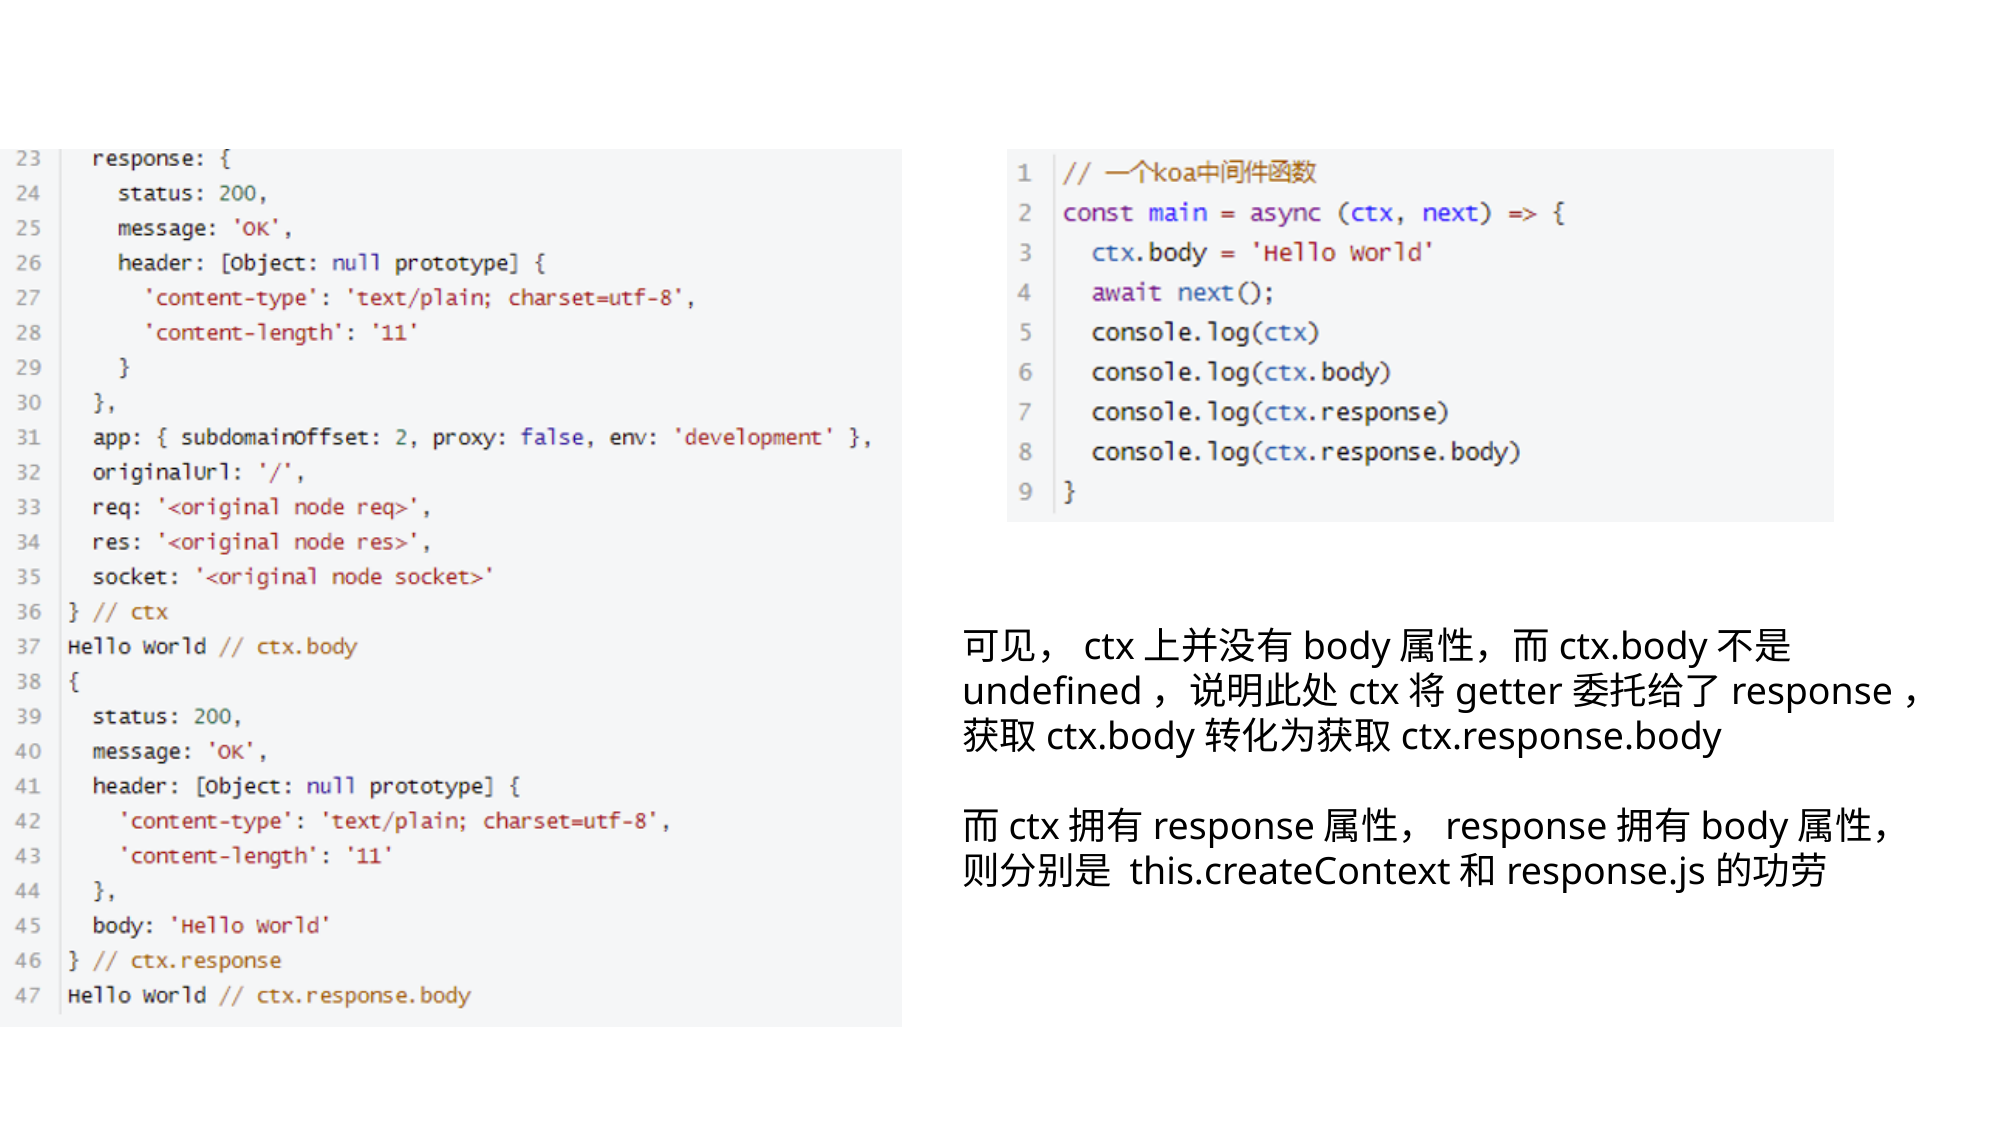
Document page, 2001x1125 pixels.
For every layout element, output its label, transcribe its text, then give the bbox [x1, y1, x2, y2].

picture [1007, 149, 1834, 522]
text_box 可见，ctx上并没有body属性，而ctx.body不是 undefined，说明此处ctx将getter委托给了response， 获取ctx.body转化为获取ctx.response.body 而ctx拥有response属性，response拥有body属性， 则分别是 this.createContext和response.js的功劳 [947, 614, 1955, 900]
picture [0, 149, 902, 1027]
